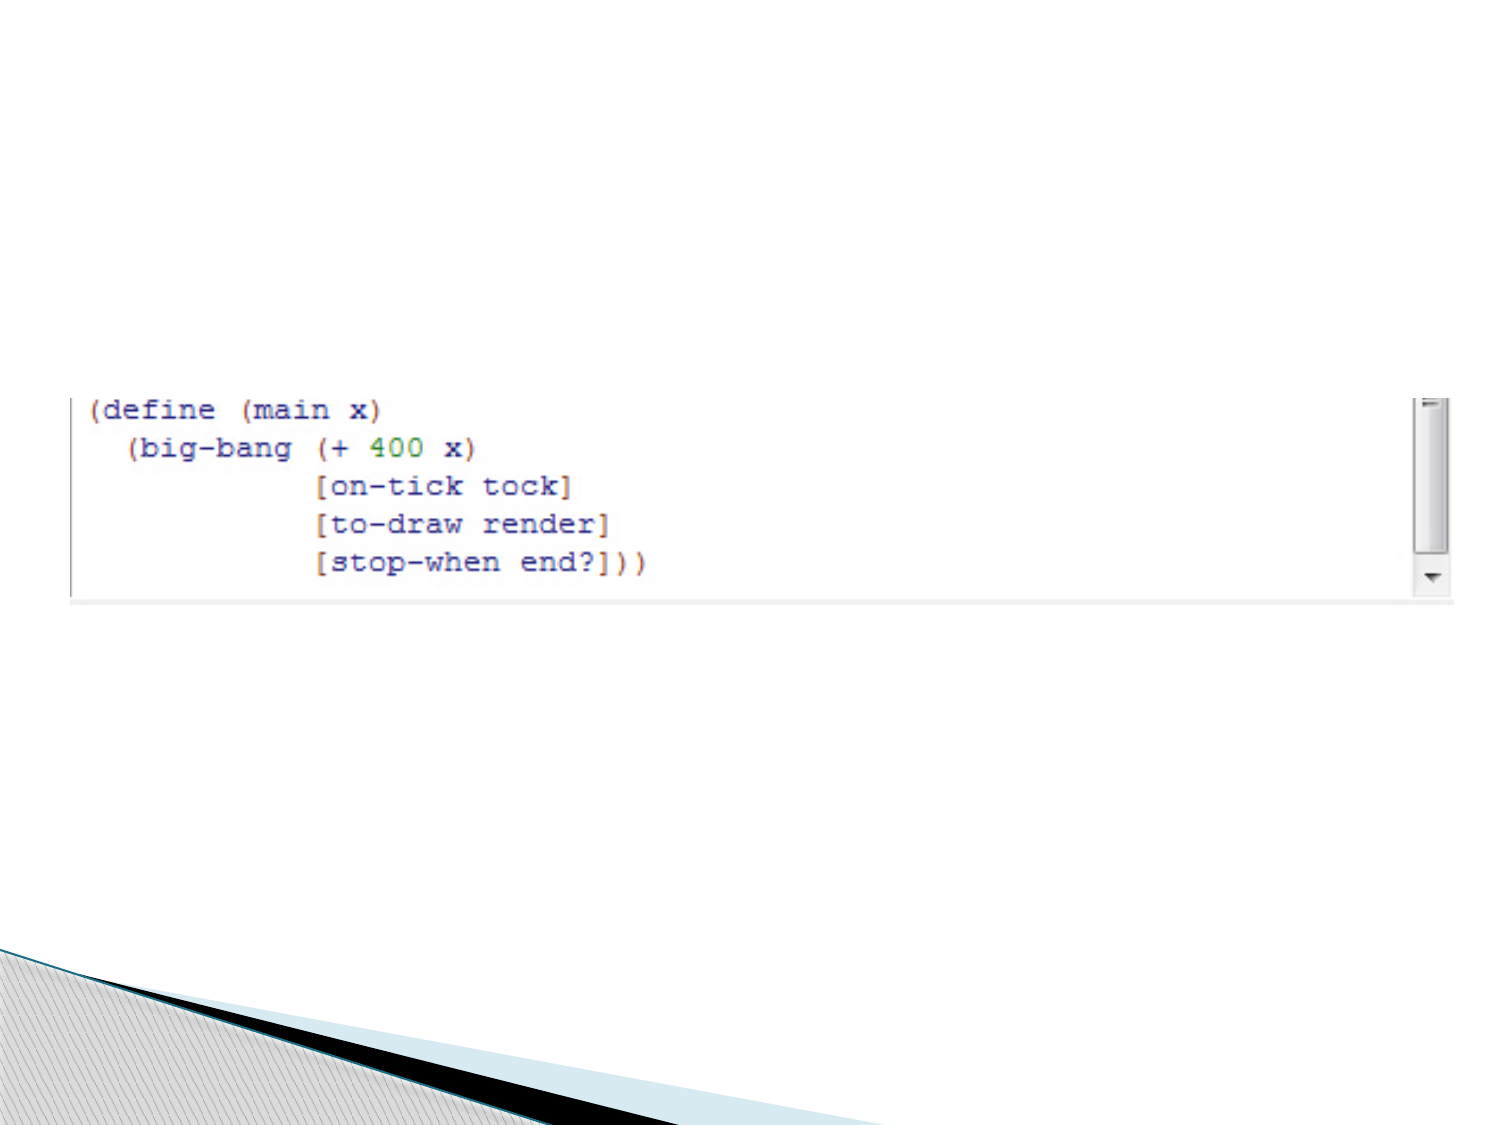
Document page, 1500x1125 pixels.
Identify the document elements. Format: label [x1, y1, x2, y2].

list [70, 398, 1454, 605]
